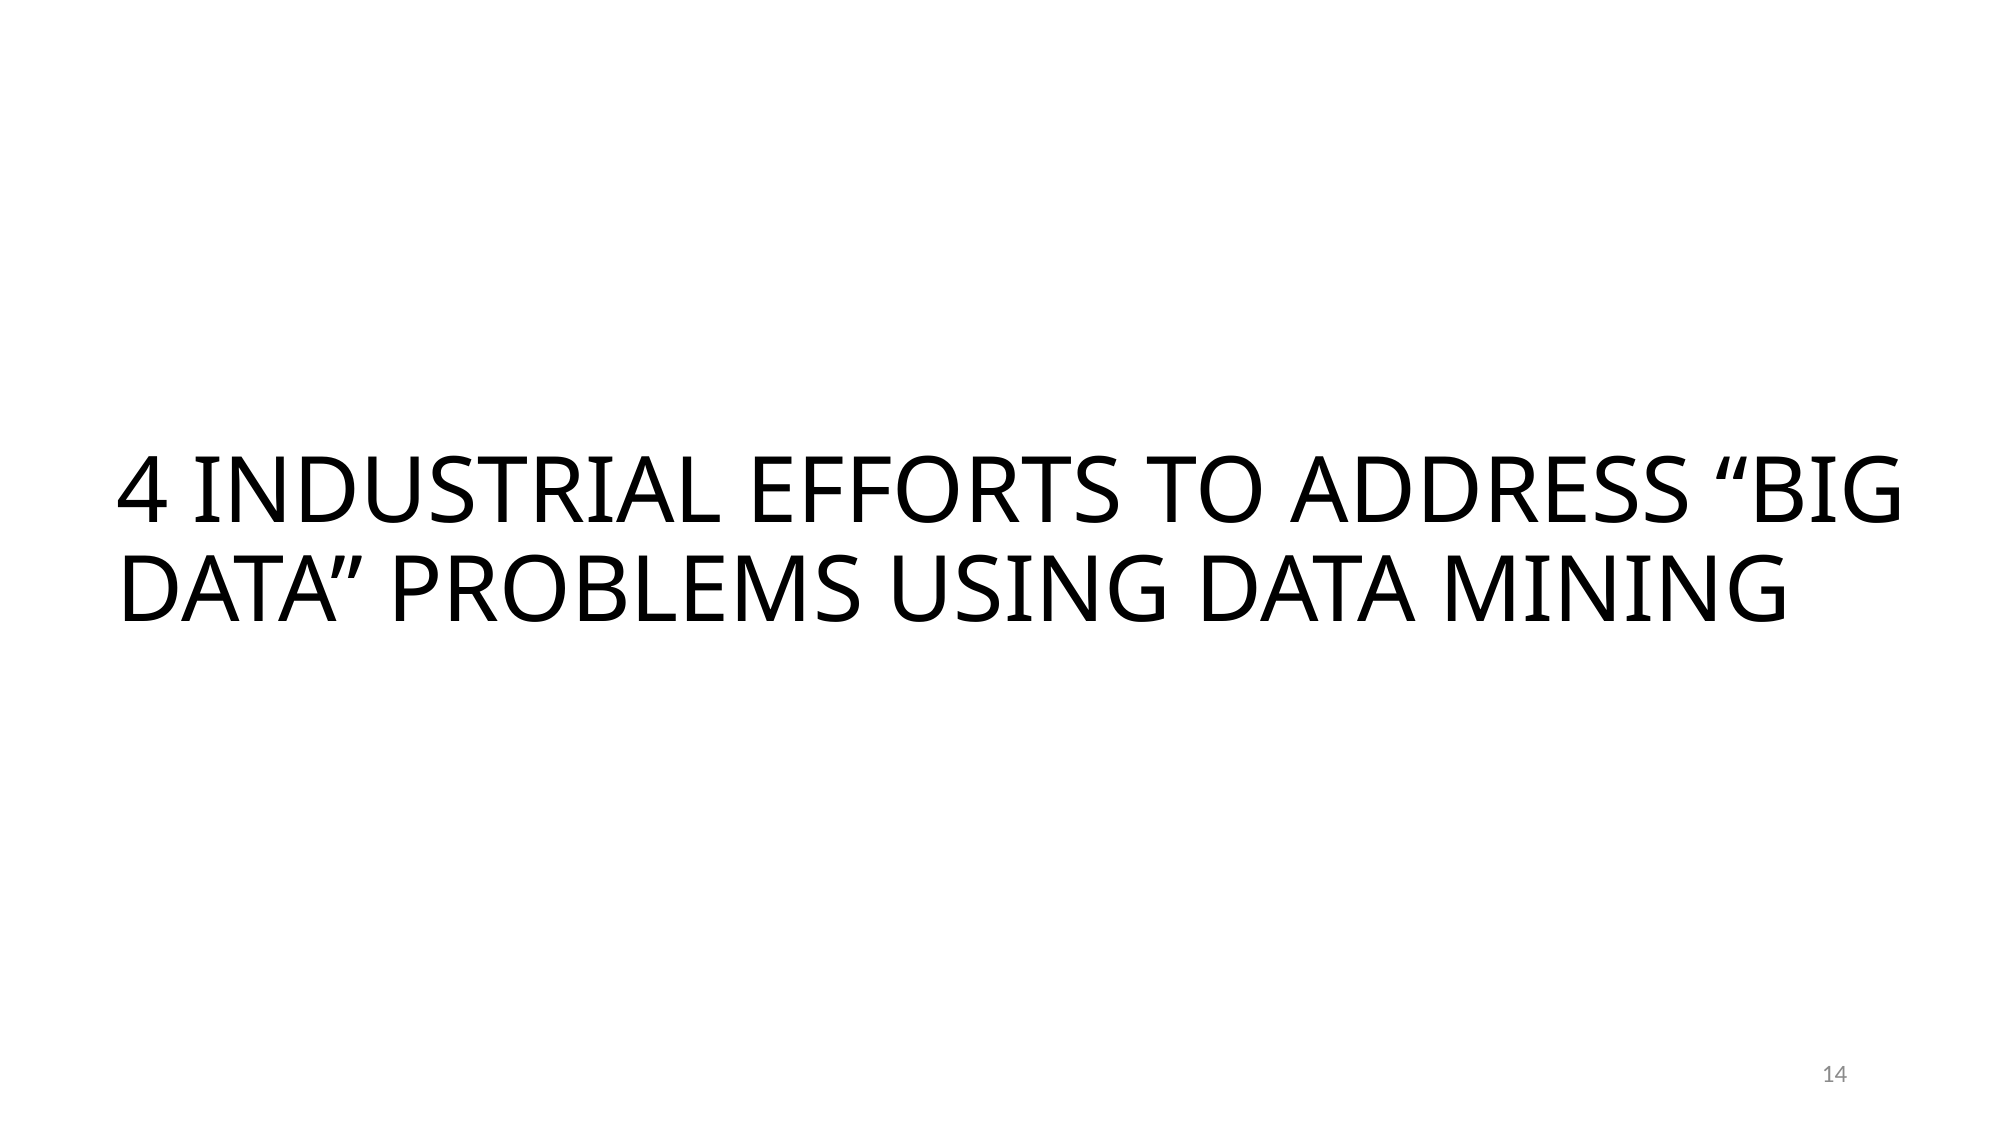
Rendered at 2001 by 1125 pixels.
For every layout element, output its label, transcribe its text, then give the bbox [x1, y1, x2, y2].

title 4 INDUSTRIAL EFFORTS TO ADDRESS “BIG DATA” PROBLEMS USING DATA MINING [101, 59, 2000, 1025]
slide_number 14 [1412, 1042, 1863, 1103]
